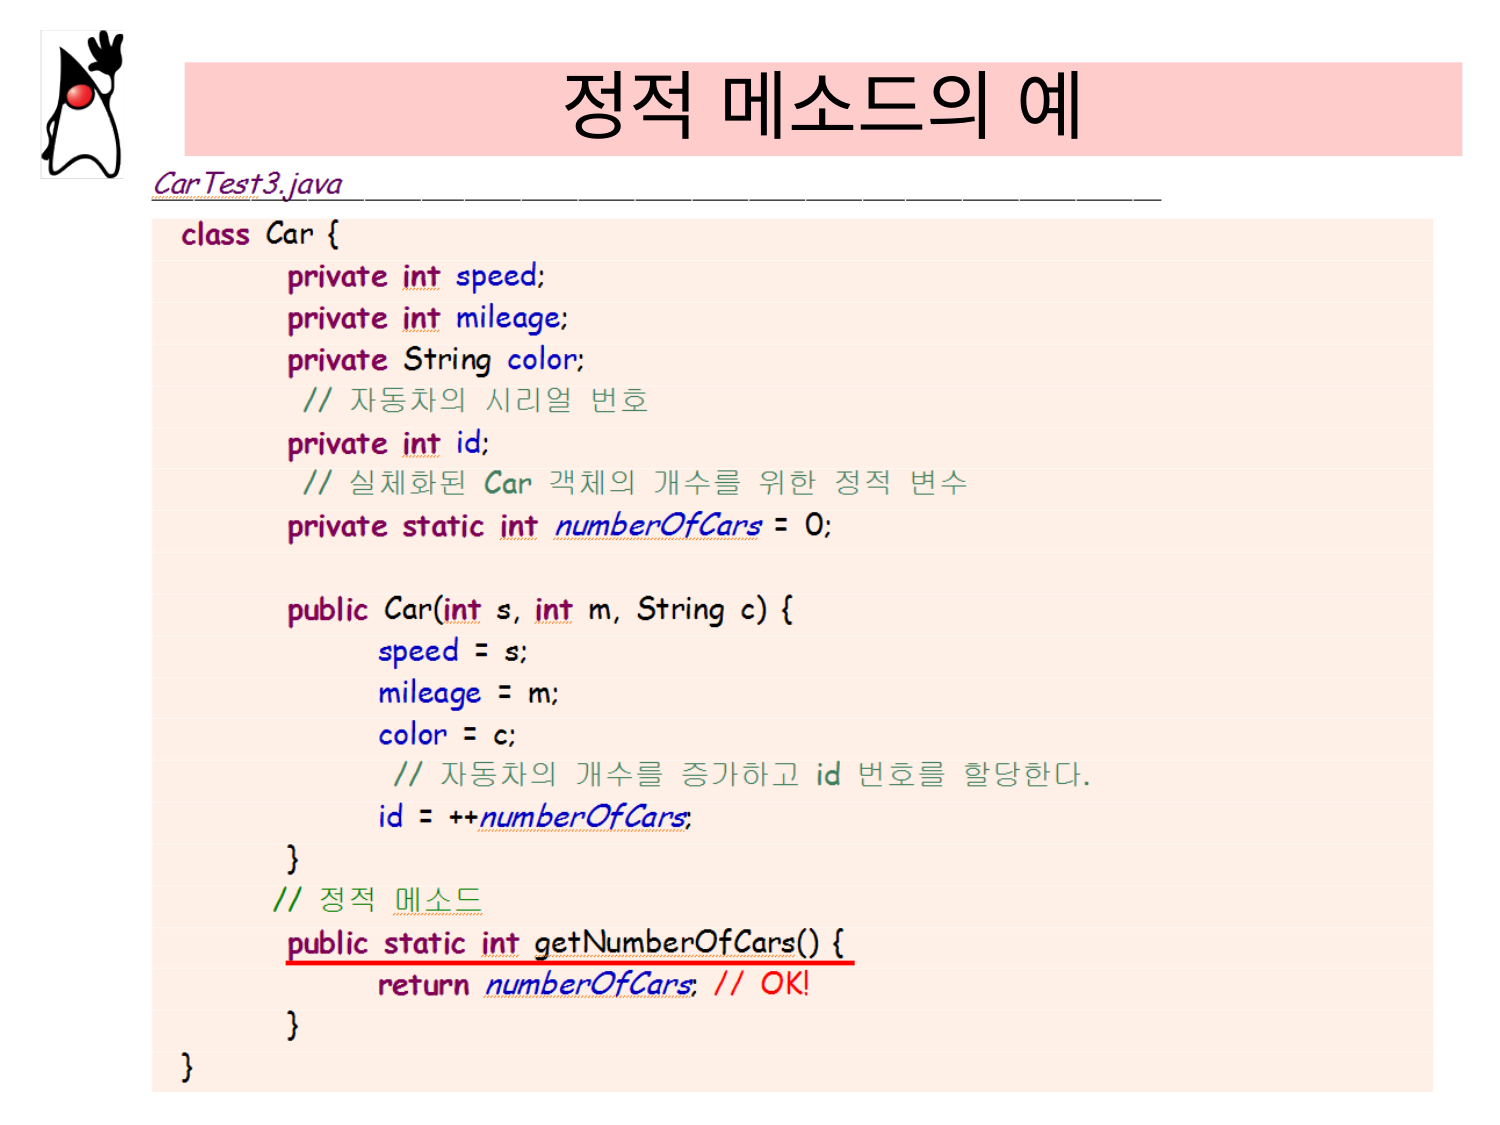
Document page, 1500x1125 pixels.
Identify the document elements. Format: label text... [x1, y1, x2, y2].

picture [39, 30, 124, 179]
picture [140, 159, 1440, 1092]
title 정적 메소드의 예 [184, 62, 1463, 157]
